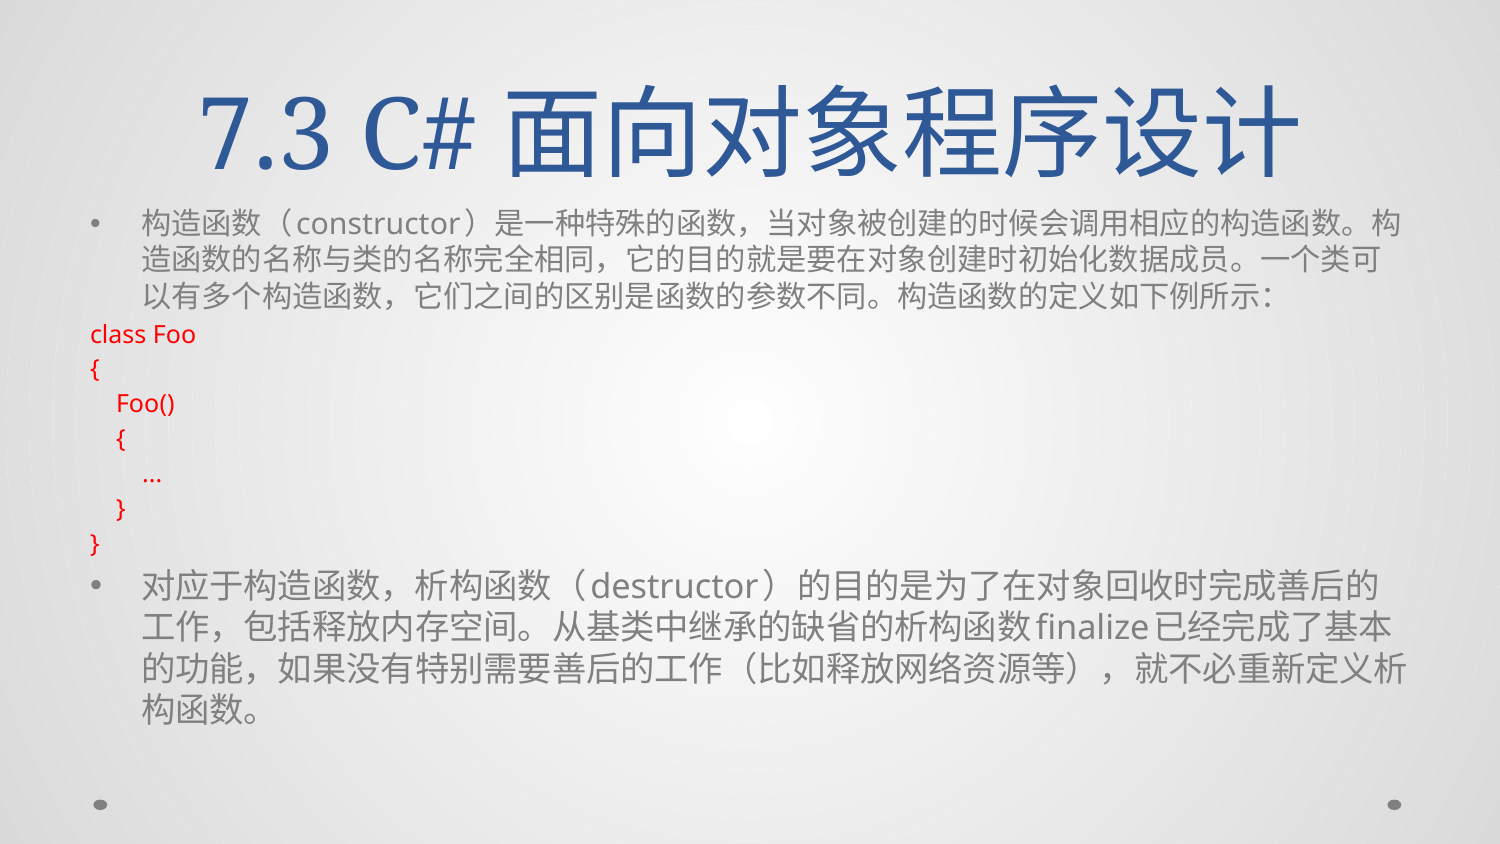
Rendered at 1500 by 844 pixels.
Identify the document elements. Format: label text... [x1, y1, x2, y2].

list 构造函数（constructor）是一种特殊的函数，当对象被创建的时候会调用相应的构造函数。构造函数的名称与类的名称完全相同，它的目的就是要在对象创建时初始化数据成员。一个类可以有多个构造函数，它们之间的区别是函数的参数不同。构造函数的定义如下例所示： class Foo { Foo() { ... } } 对应于构造函数，析构函数（destructor）的目的是为了在对象回收时完成善后的工作，包括释放内存空间。从基类中继承的缺省的析构函数finalize已经完成了基本的功能，如果没有特别需要善后的工作（比如释放网络资源等），就不必重新定义析构函数。 [75, 196, 1425, 754]
title 7.3 C#面向对象程序设计 [75, 0, 1425, 196]
